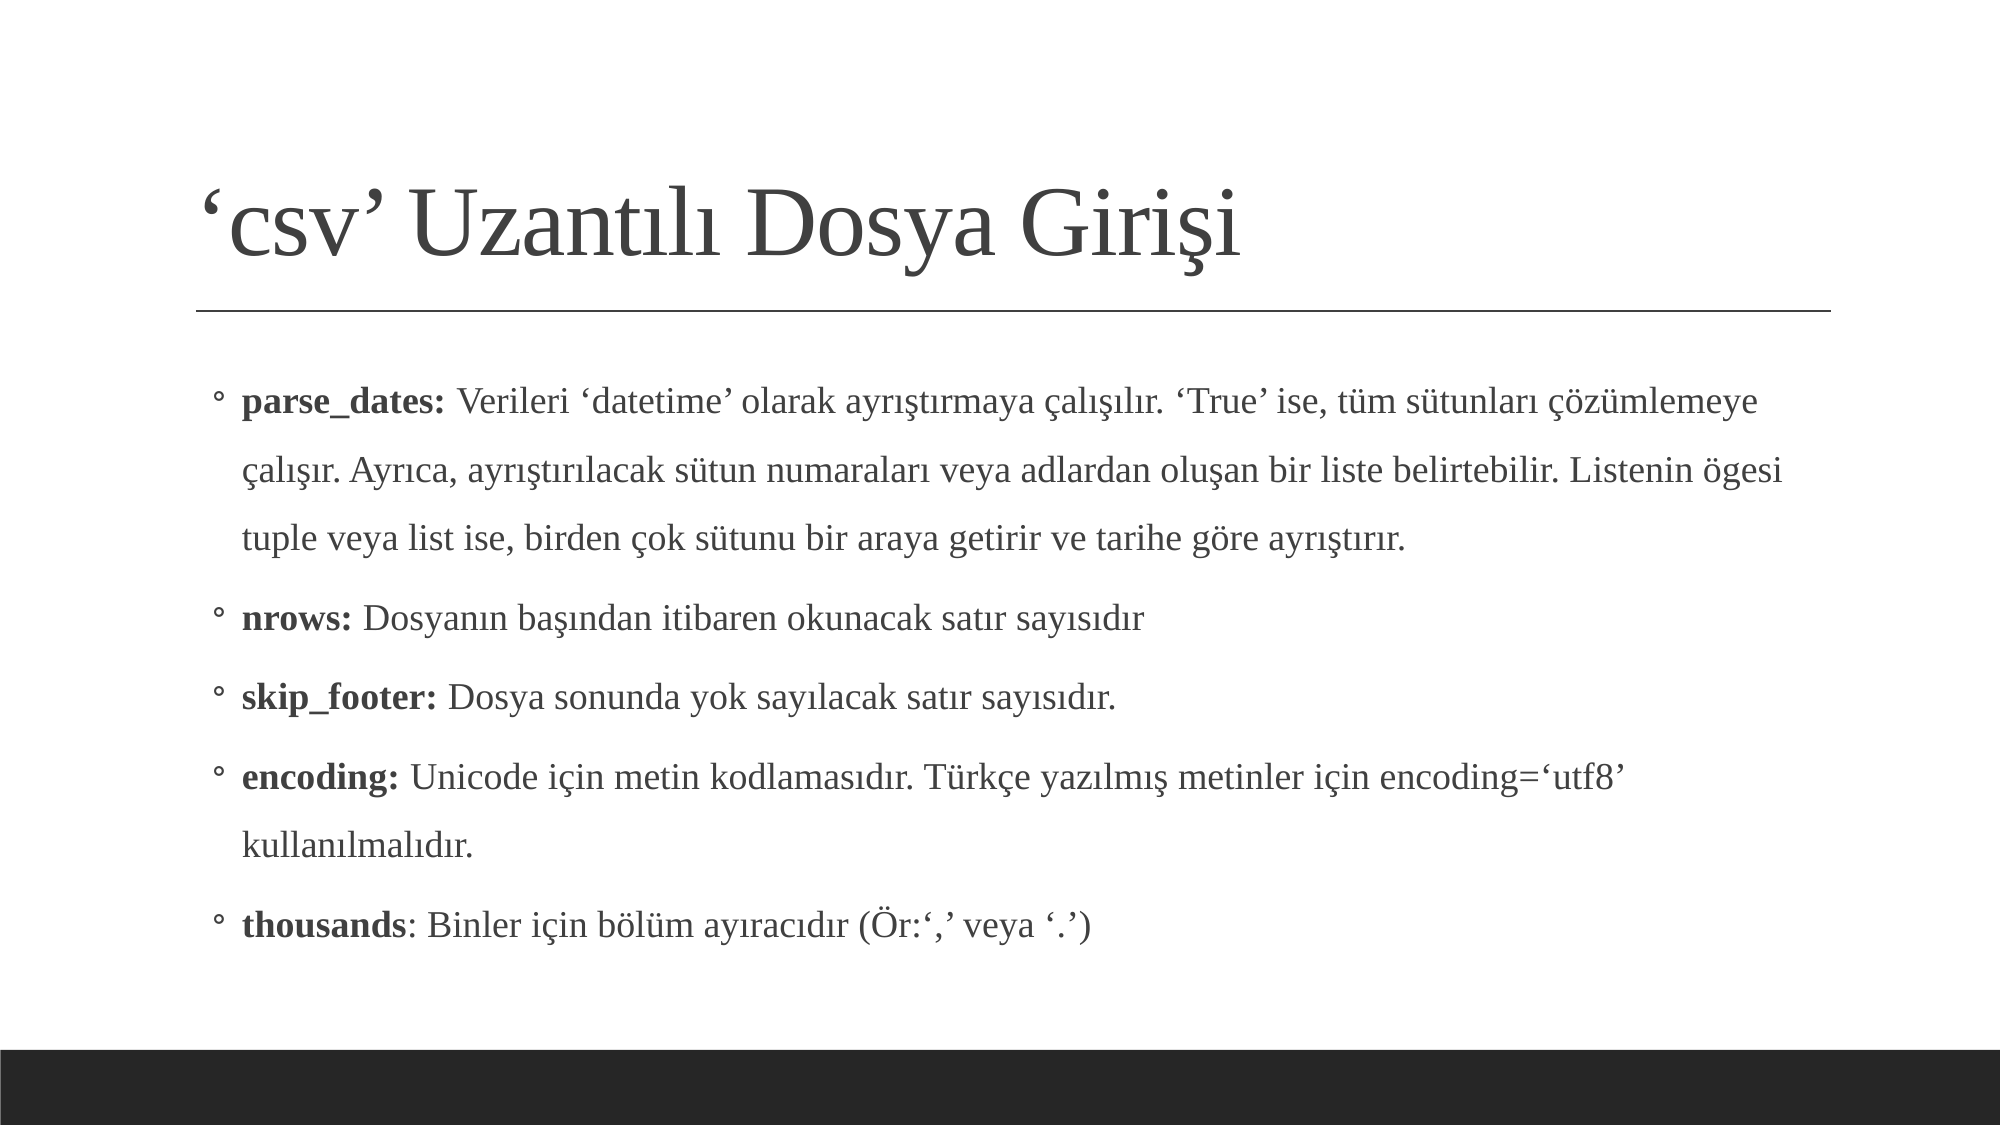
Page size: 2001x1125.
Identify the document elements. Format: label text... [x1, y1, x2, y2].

title ‘csv’ Uzantılı Dosya Girişi [180, 47, 1830, 285]
list parse_dates: Verileri ‘datetime’ olarak ayrıştırmaya çalışılır. ‘True’ ise, tüm sütunları çözümlemeye çalışır. Ayrıca, ayrıştırılacak sütun numaraları veya adlardan oluşan bir liste belirtebilir. Listenin ögesi tuple veya list ise, birden çok sütunu bir araya getirir ve tarihe göre ayrıştırır. nrows: Dosyanın başından itibaren okunacak satır sayısıdır skip_footer: Dosya sonunda yok sayılacak satır sayısıdır. encoding: Unicode için metin kodlamasıdır. Türkçe yazılmış metinler için encoding=‘utf8’ kullanılmalıdır. thousands: Binler için bölüm ayıracıdır (Ör:‘,’ veya ‘.’) [180, 345, 1830, 963]
